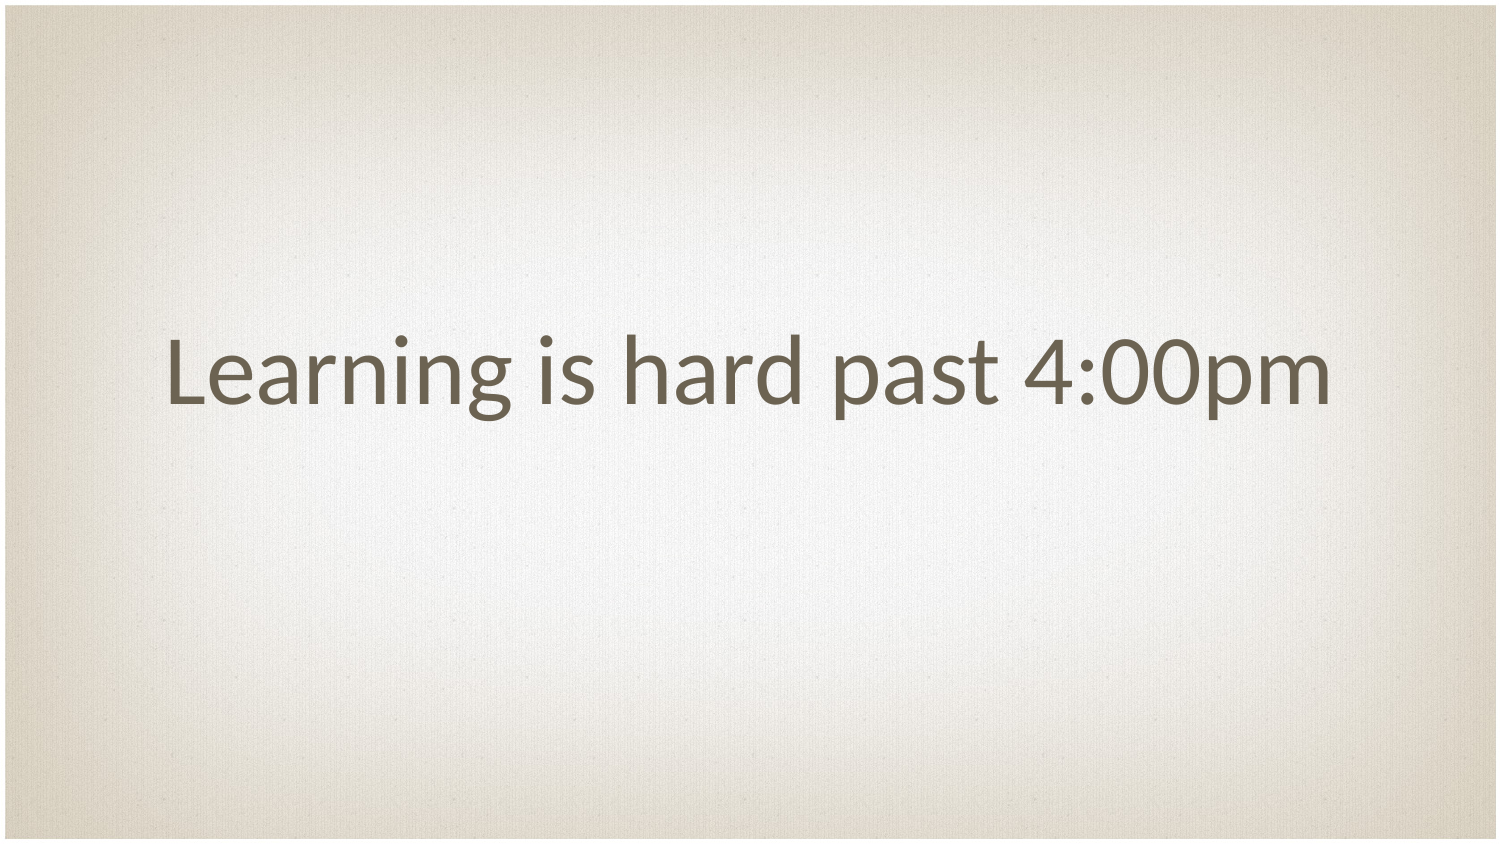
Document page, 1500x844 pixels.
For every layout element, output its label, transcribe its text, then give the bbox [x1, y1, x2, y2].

picture [0, 0, 1500, 844]
list Learning is hard past 4:00pm [75, 196, 1425, 754]
